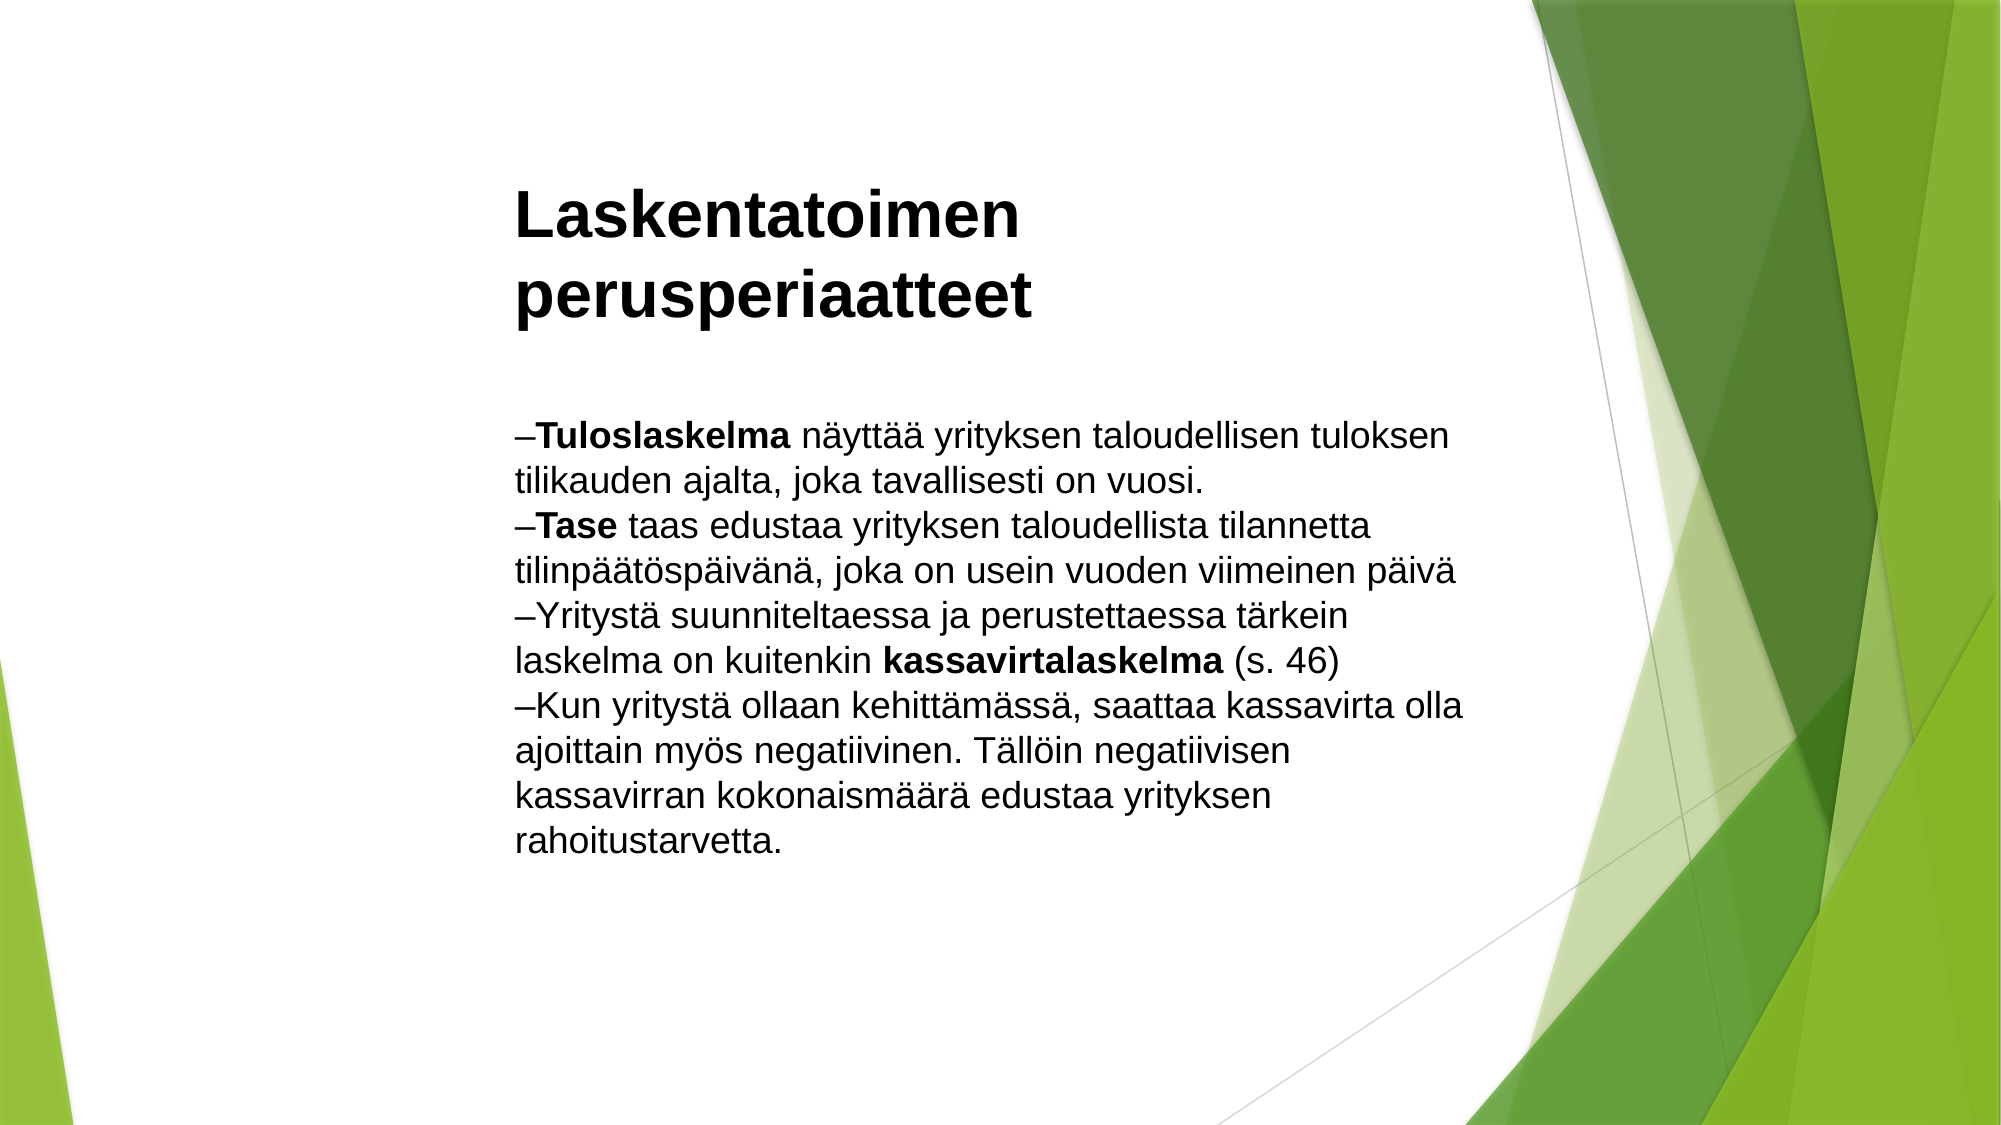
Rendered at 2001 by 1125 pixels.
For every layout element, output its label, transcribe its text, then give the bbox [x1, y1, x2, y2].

text_box Laskentatoimen perusperiaatteet –Tuloslaskelma näyttää yrityksen taloudellisen tuloksen tilikauden ajalta, joka tavallisesti on vuosi. –Tase taas edustaa yrityksen taloudellista tilannetta tilinpäätöspäivänä, joka on usein vuoden viimeinen päivä –Yritystä suunniteltaessa ja perustettaessa tärkein laskelma on kuitenkin kassavirtalaskelma (s. 46) –Kun yritystä ollaan kehittämässä, saattaa kassavirta olla ajoittain myös negatiivinen. Tällöin negatiivisen kassavirran kokonaismäärä edustaa yrityksen rahoitustarvetta. [500, 163, 1500, 914]
